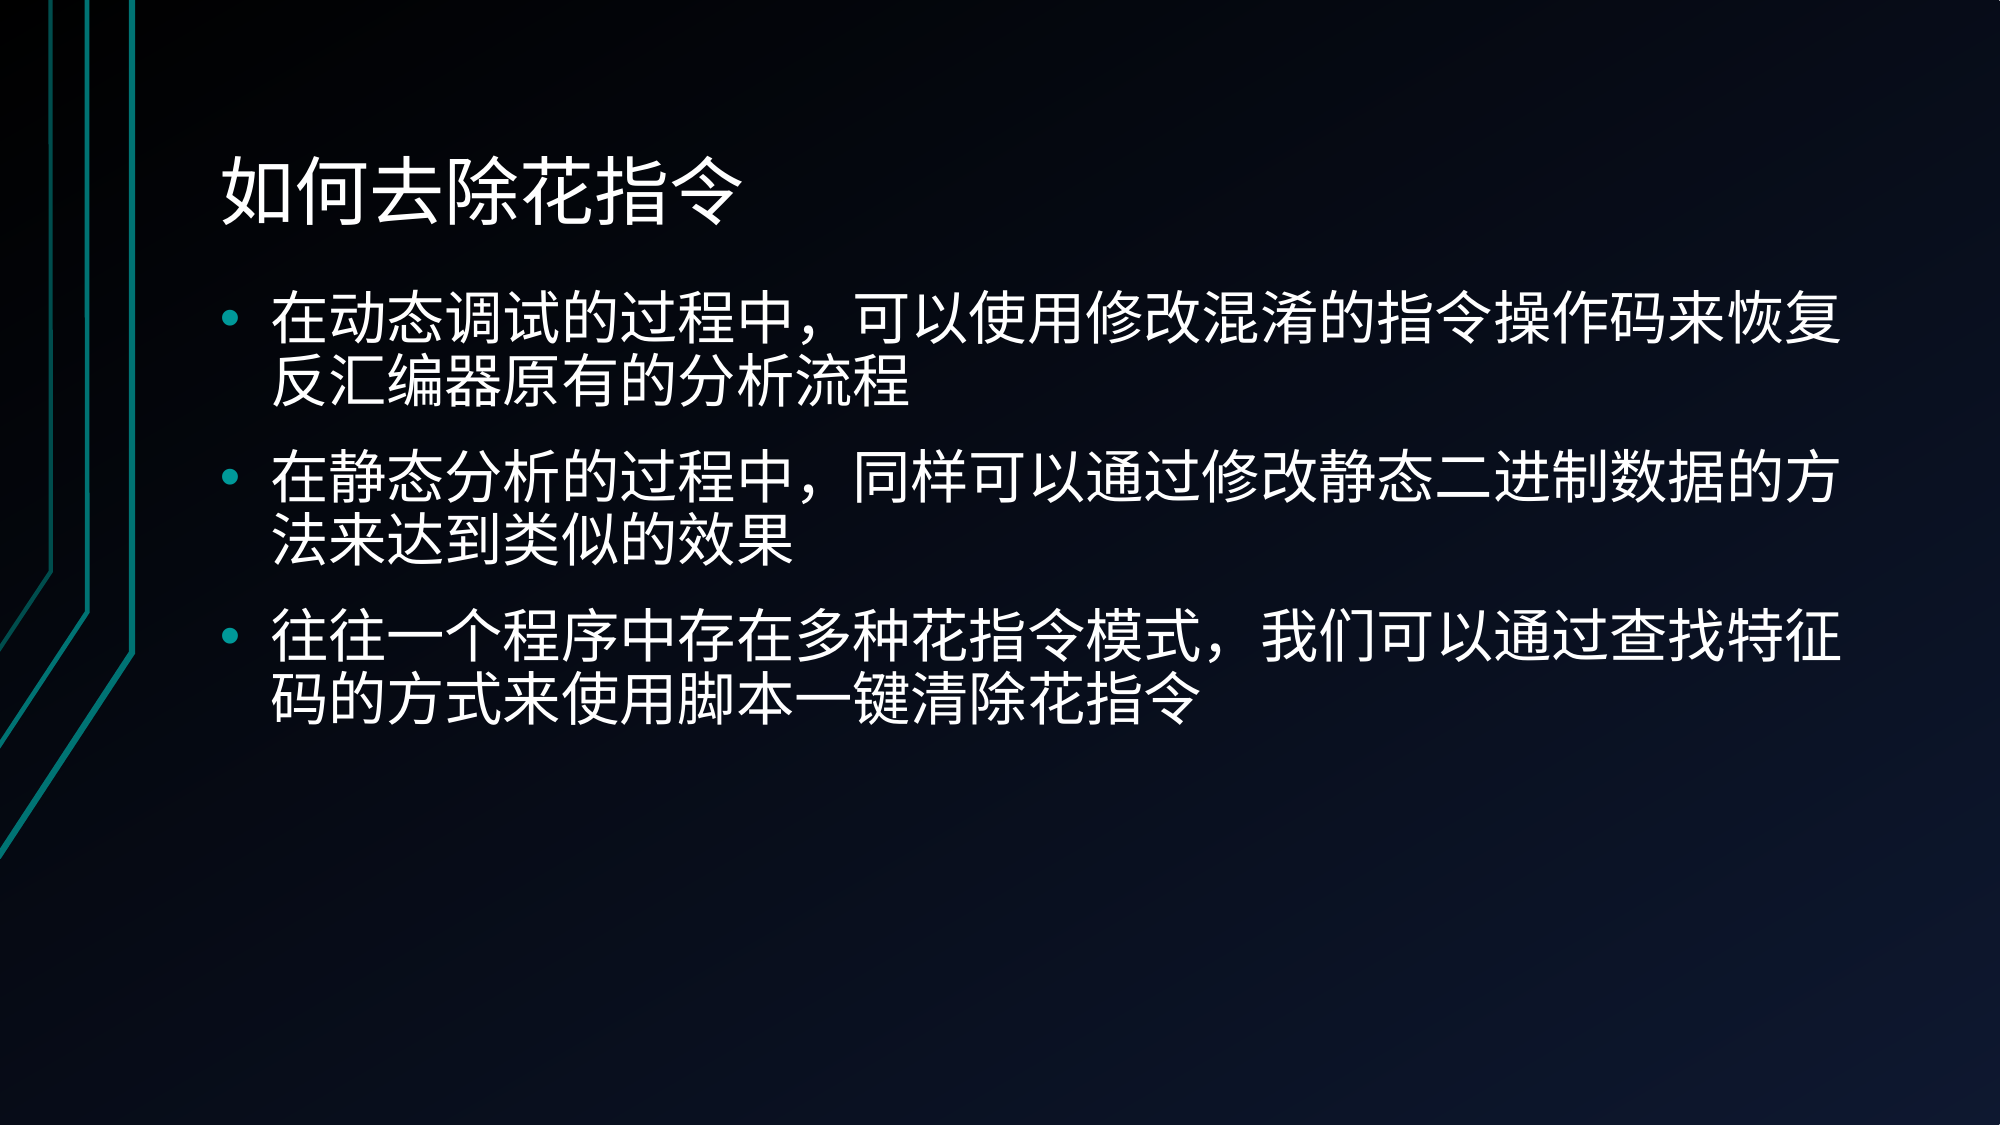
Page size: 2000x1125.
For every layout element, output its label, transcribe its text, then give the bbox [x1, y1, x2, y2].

title 如何去除花指令 [199, 45, 1900, 246]
list 在动态调试的过程中，可以使用修改混淆的指令操作码来恢复反汇编器原有的分析流程 在静态分析的过程中，同样可以通过修改静态二进制数据的方法来达到类似的效果 往往一个程序中存在多种花指令模式，我们可以通过查找特征码的方式来使用脚本一键清除花指令 [199, 279, 1900, 1012]
